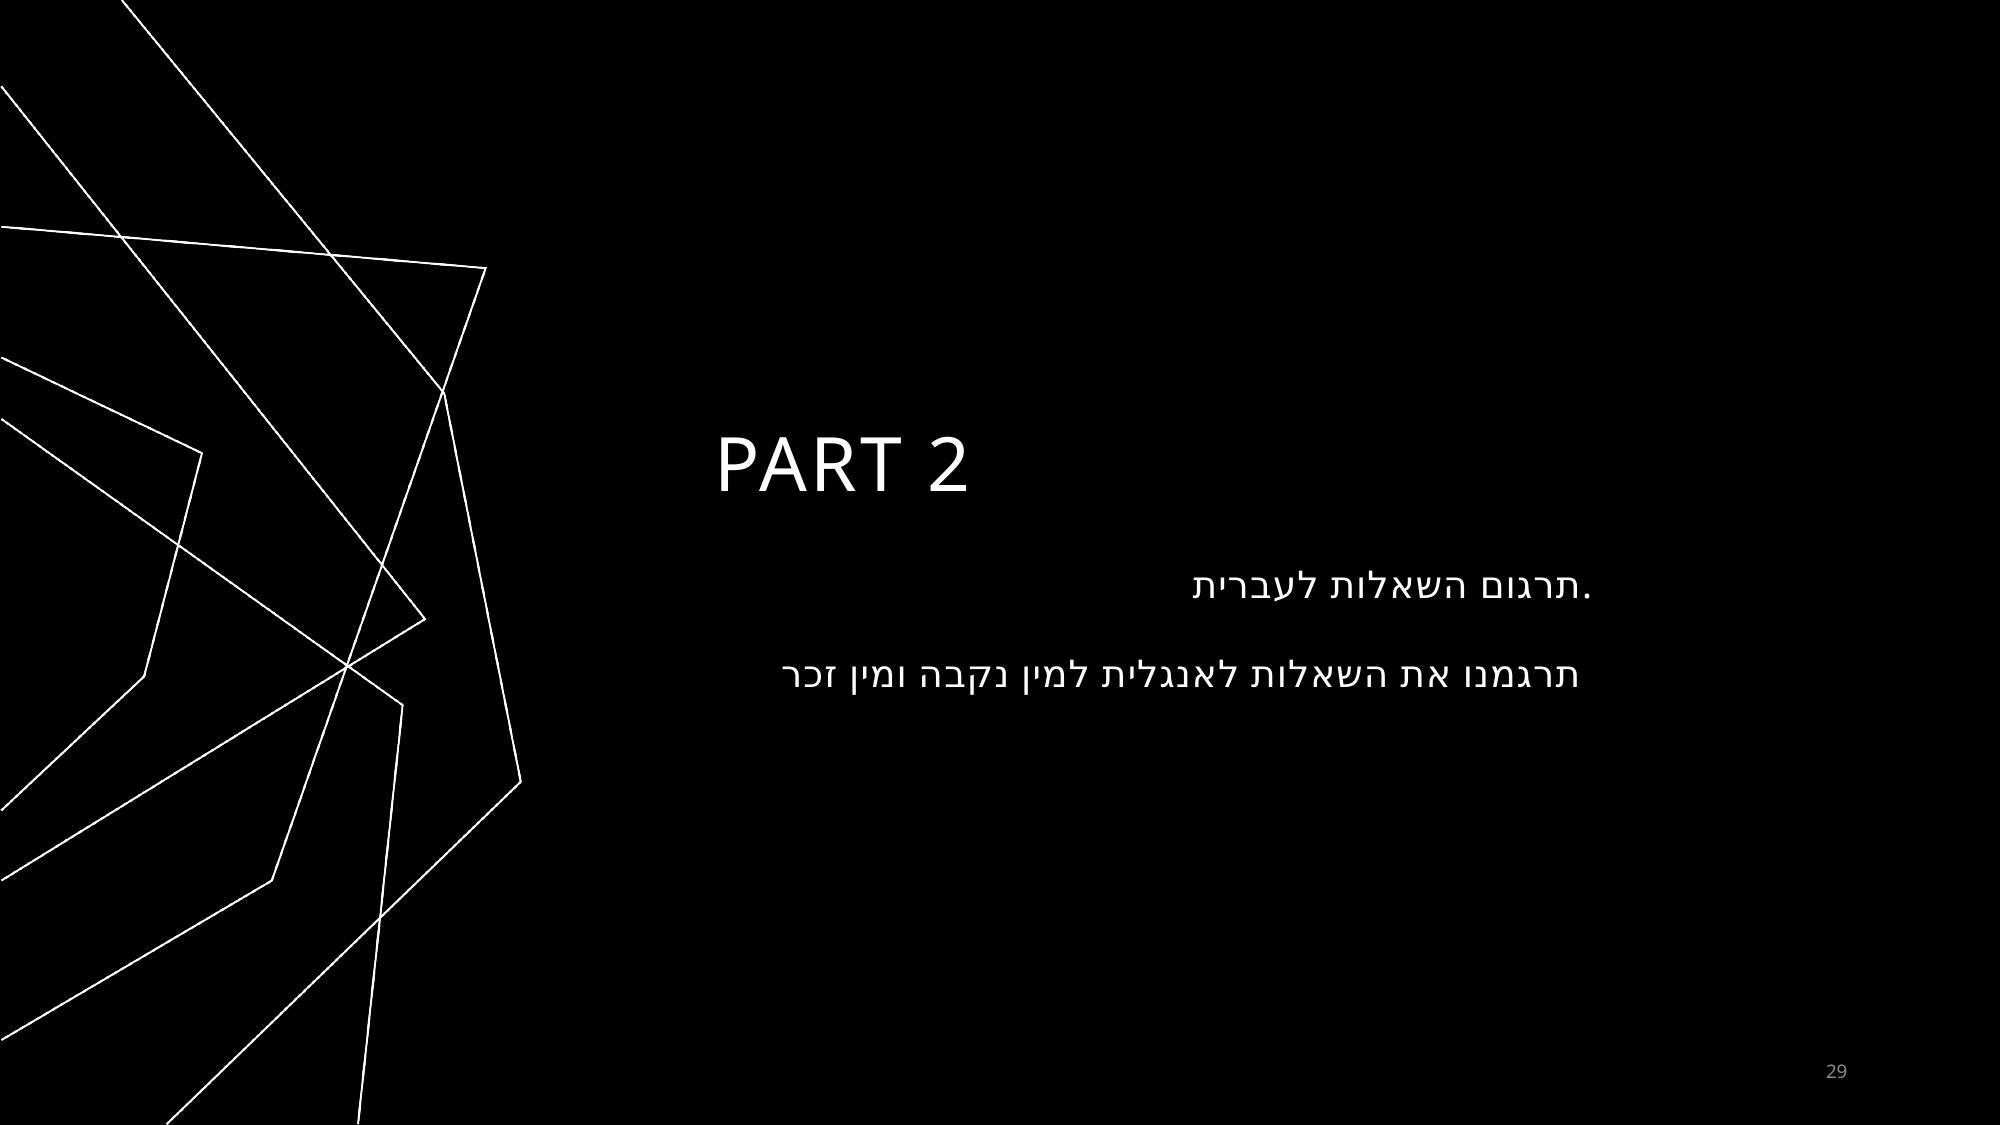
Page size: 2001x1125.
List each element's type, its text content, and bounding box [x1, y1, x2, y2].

picture [0, 0, 522, 1125]
slide_number 29 [1571, 1042, 1863, 1103]
title Part 2 [699, 265, 1386, 516]
subtitle תרגום השאלות לעברית. תרגמנו את השאלות לאנגלית למין נקבה ומין זכר [699, 531, 1608, 999]
